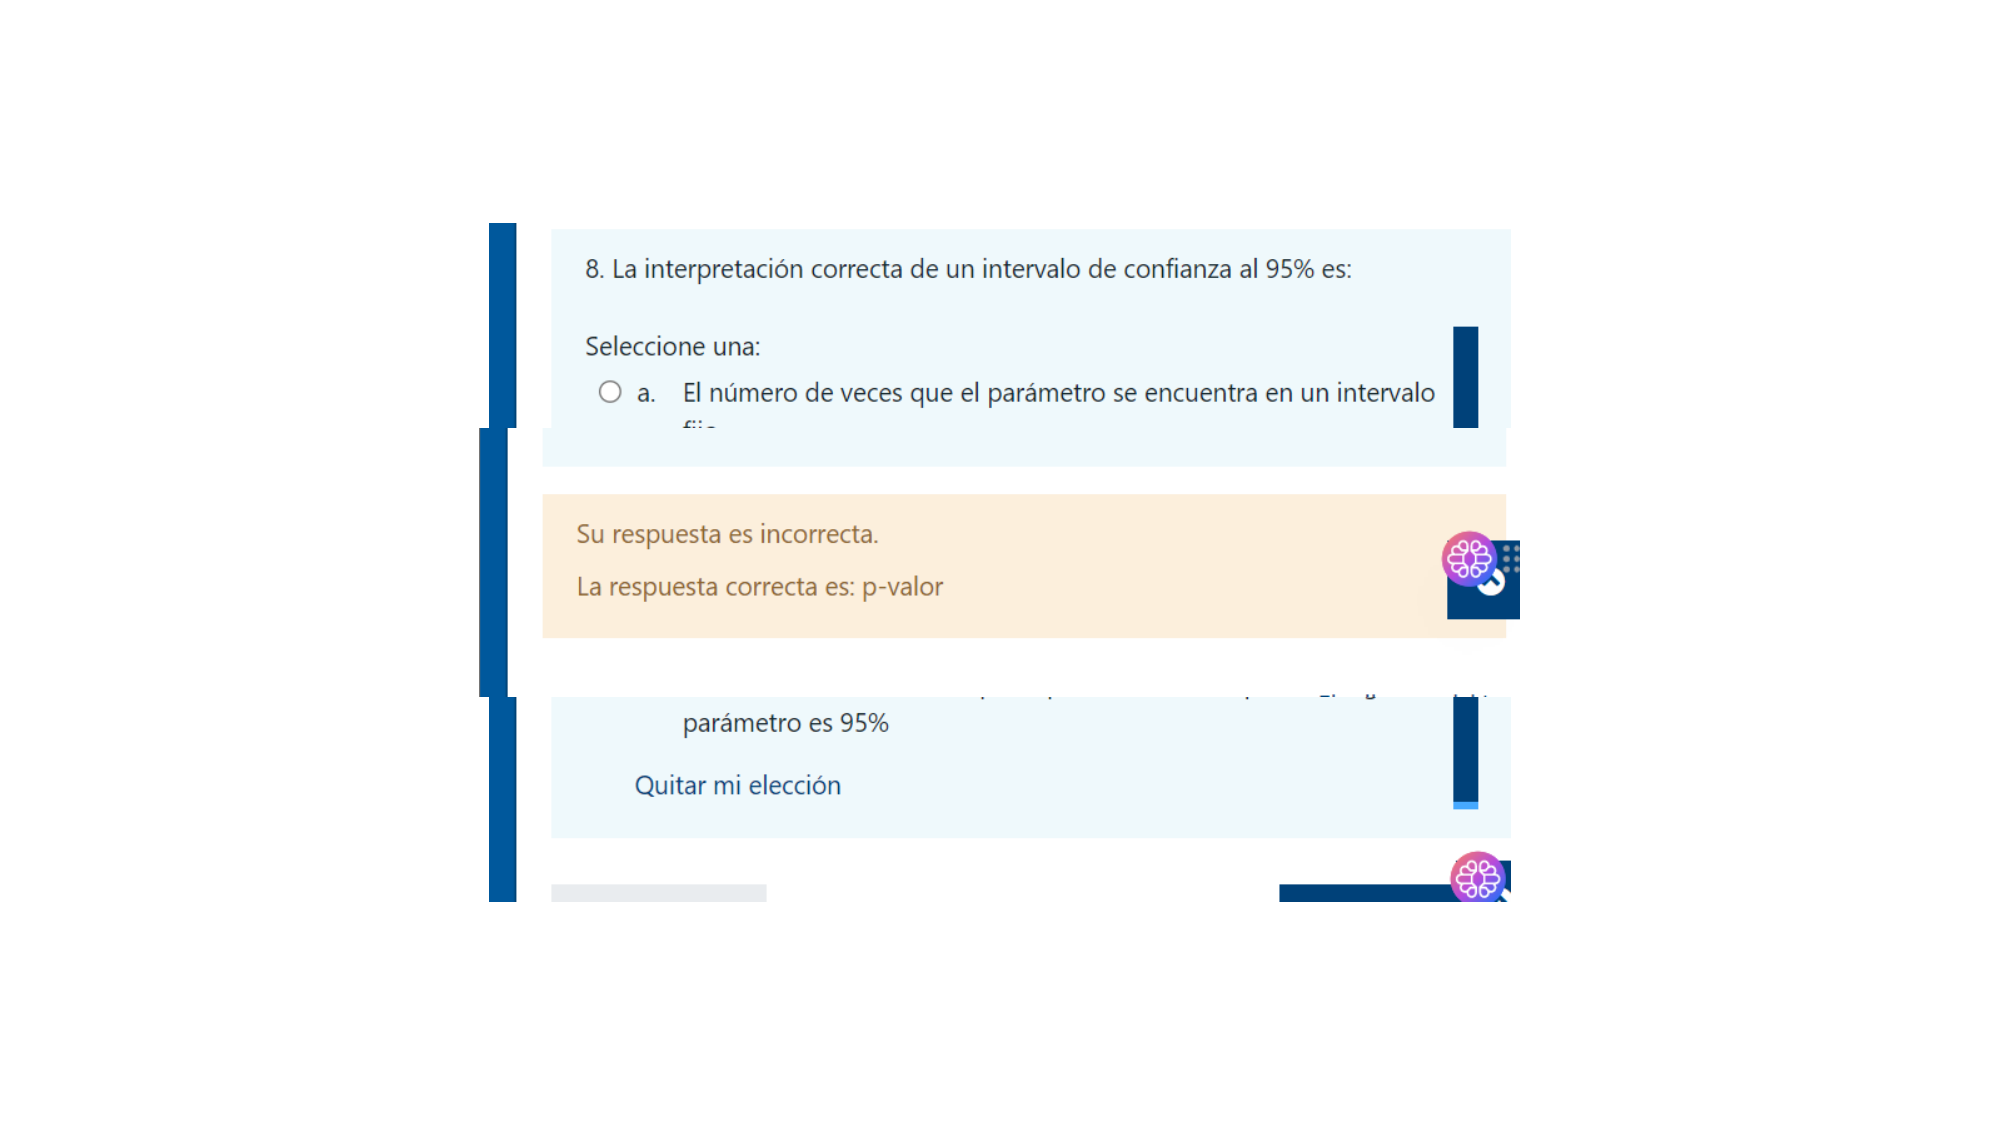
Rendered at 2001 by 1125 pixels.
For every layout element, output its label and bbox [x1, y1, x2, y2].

picture [479, 223, 1520, 902]
